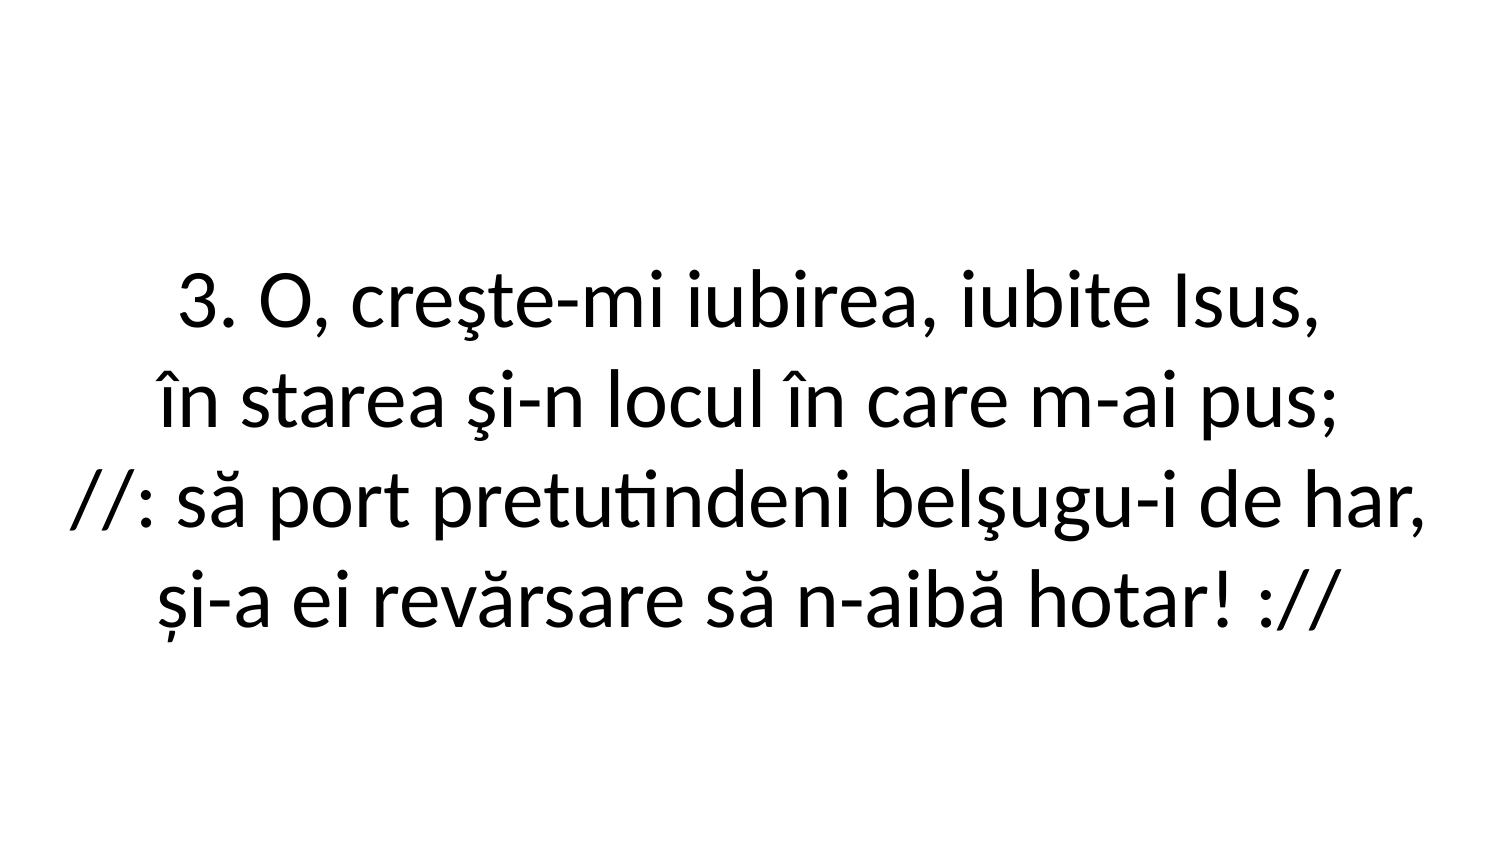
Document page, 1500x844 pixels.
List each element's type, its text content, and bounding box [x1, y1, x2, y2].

text_box 3. O, creşte-mi iubirea, iubite Isus, în starea şi-n locul în care m-ai pus; //: să port pretutindeni belşugu-i de har, și-a ei revărsare să n-aibă hotar! :// [55, 192, 1445, 652]
